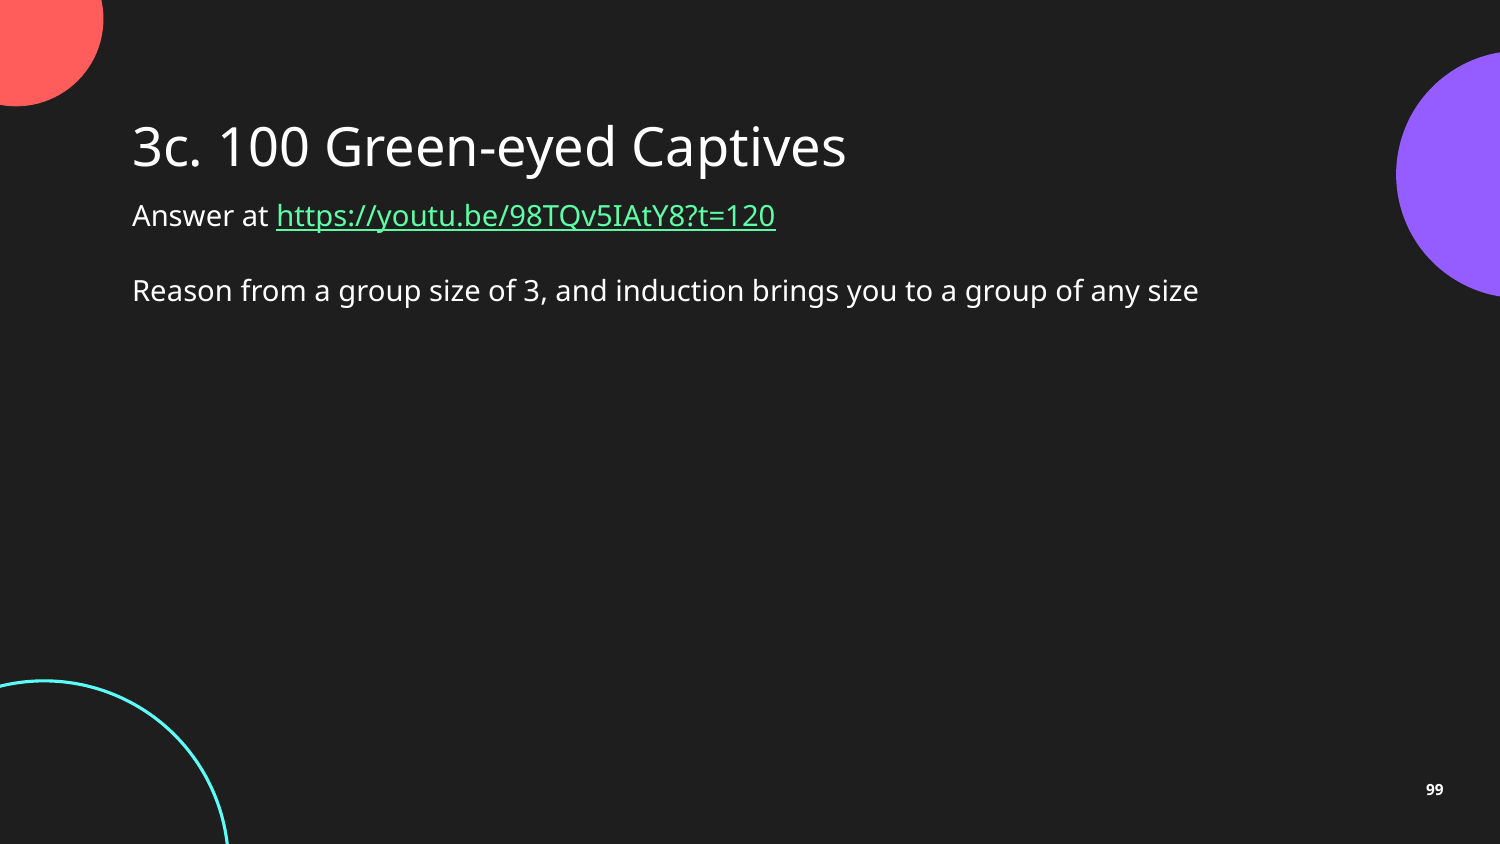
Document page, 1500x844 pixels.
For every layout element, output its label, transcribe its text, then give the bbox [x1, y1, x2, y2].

text_box Answer at https://youtu.be/98TQv5IAtY8?t=120 Reason from a group size of 3, and induction brings you to a group of any size [117, 182, 1346, 304]
slide_number 99 [1389, 764, 1480, 816]
title 3c. 100 Green-eyed Captives [117, 106, 1383, 183]
